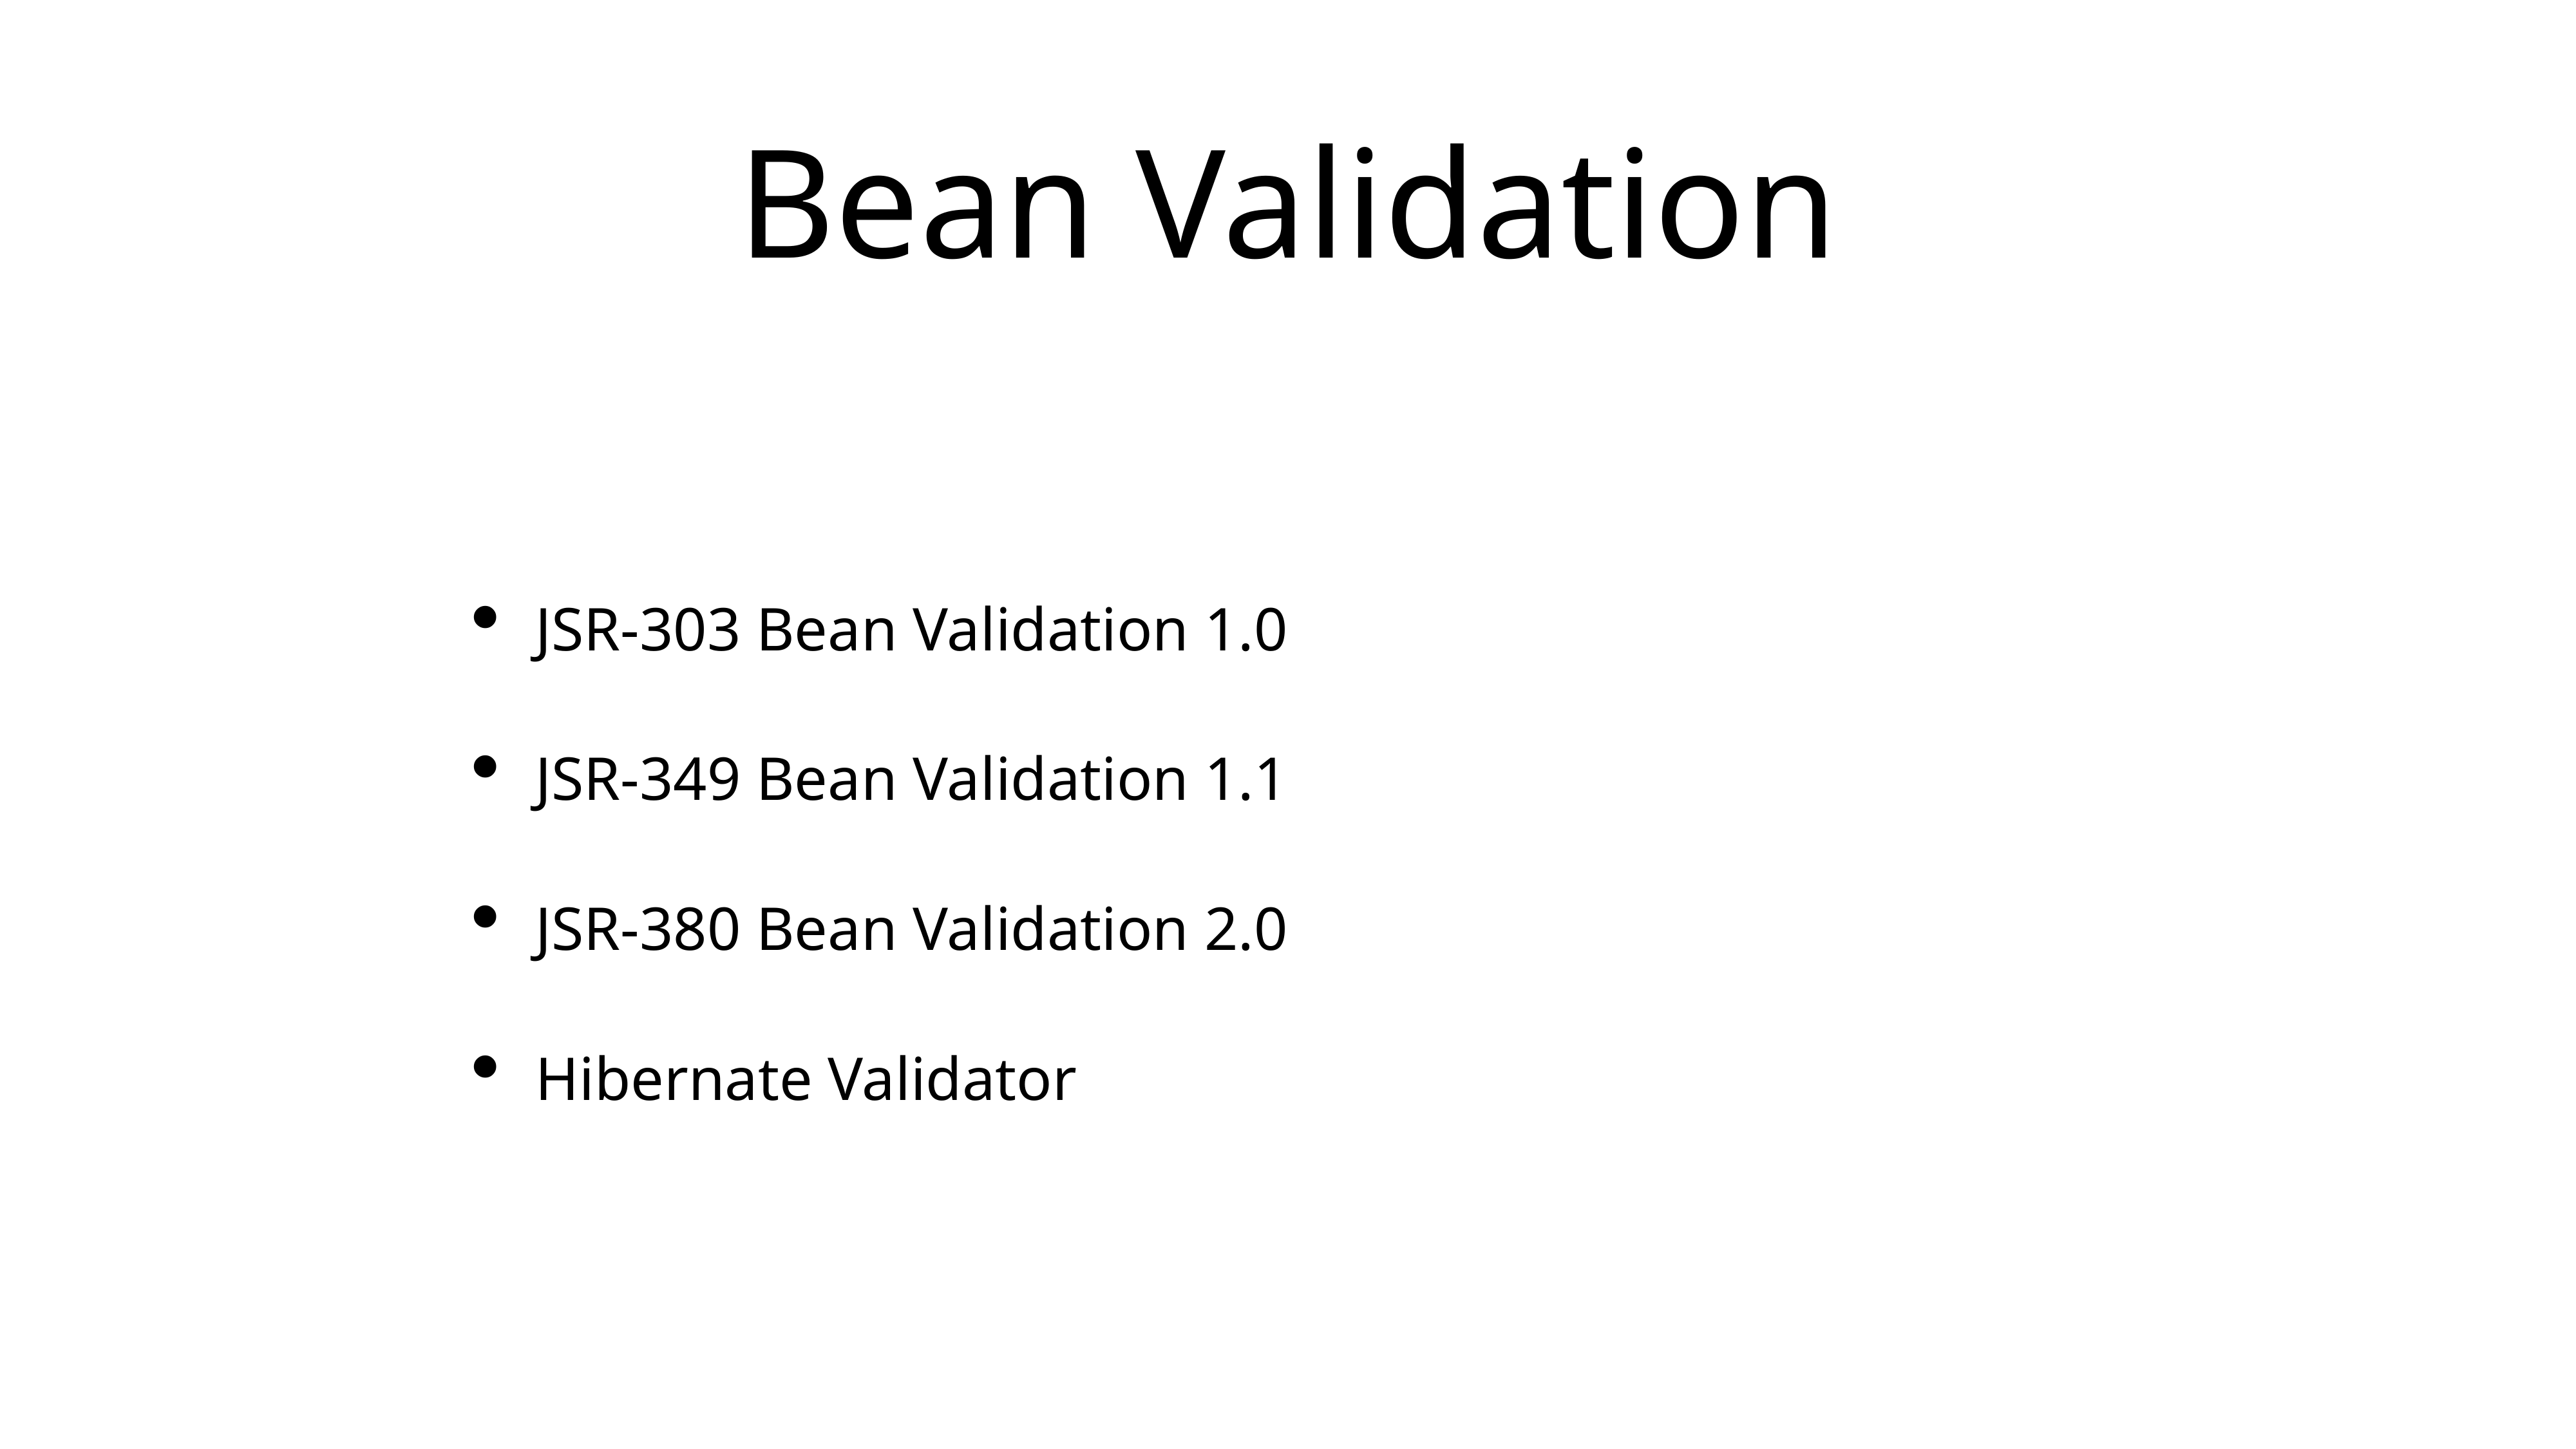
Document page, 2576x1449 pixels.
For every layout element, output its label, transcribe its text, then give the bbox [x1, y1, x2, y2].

title Bean Validation [463, 37, 2113, 359]
list JSR-303 Bean Validation 1.0 JSR-349 Bean Validation 1.1 JSR-380 Bean Validation 2.0 Hibernate Validator [463, 384, 2113, 1320]
